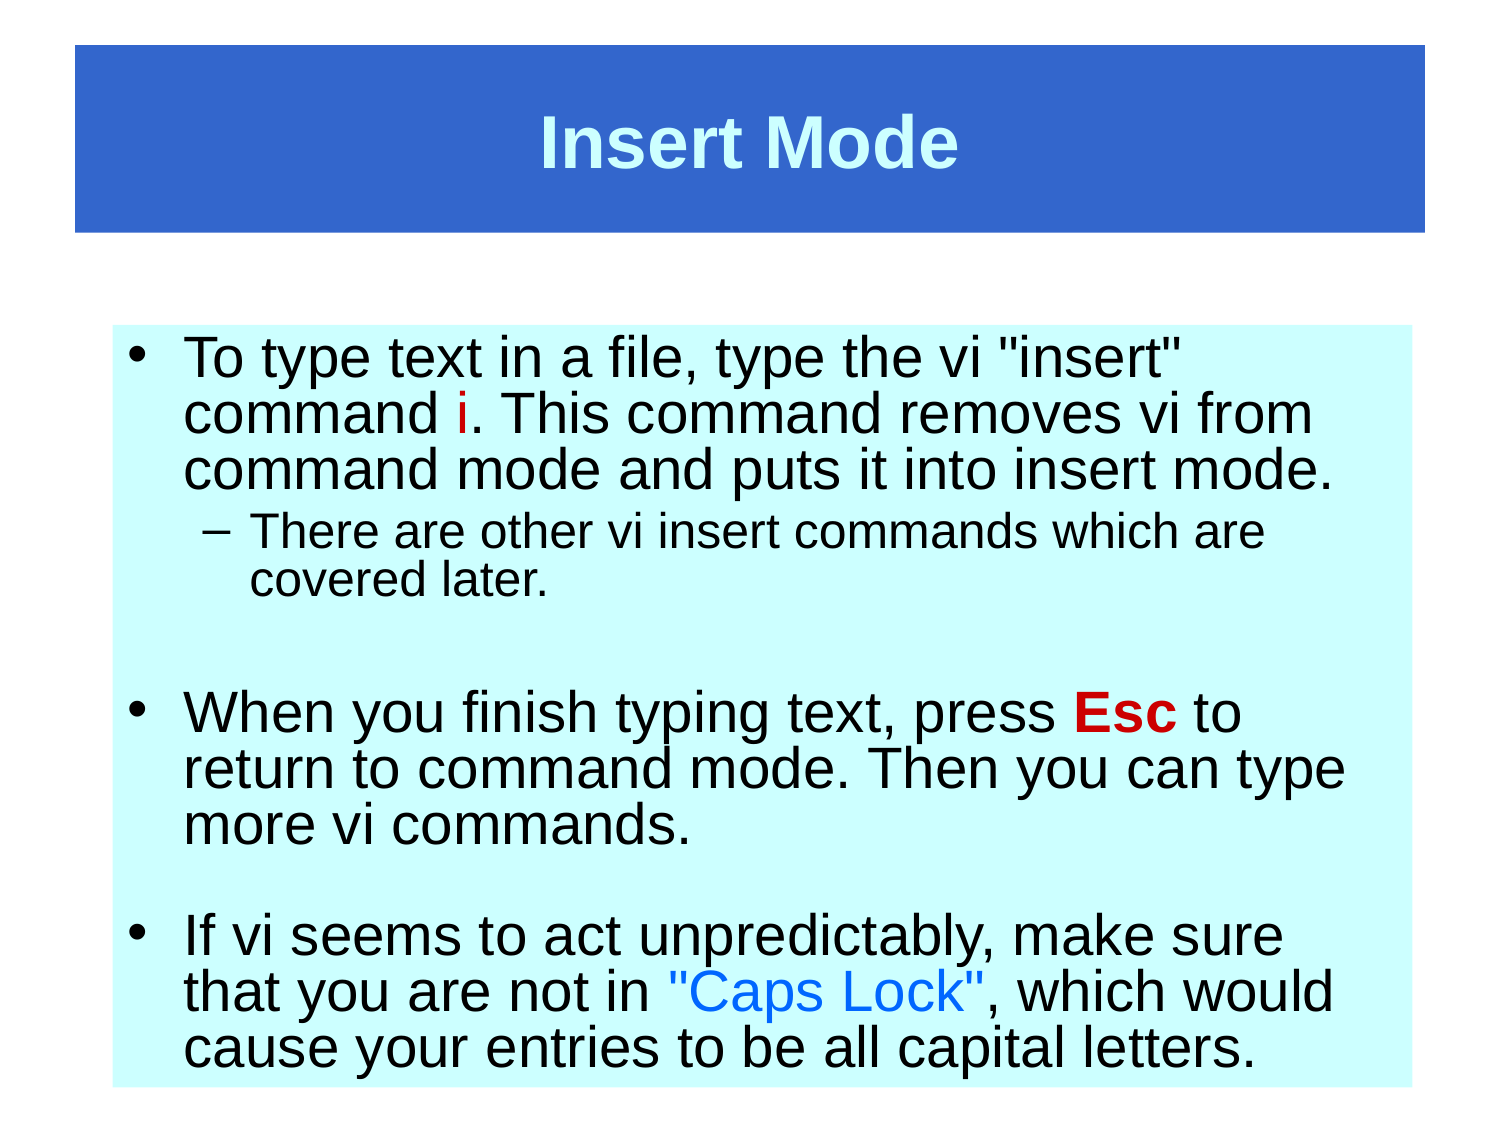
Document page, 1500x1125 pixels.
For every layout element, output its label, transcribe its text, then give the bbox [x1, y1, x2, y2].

list To type text in a file, type the vi "insert" command i. This command removes vi from command mode and puts it into insert mode. There are other vi insert commands which are covered later. When you finish typing text, press Esc to return to command mode. Then you can type more vi commands. If vi seems to act unpredictably, make sure that you are not in "Caps Lock", which would cause your entries to be all capital letters. [112, 324, 1413, 1088]
title Insert Mode [75, 45, 1425, 233]
